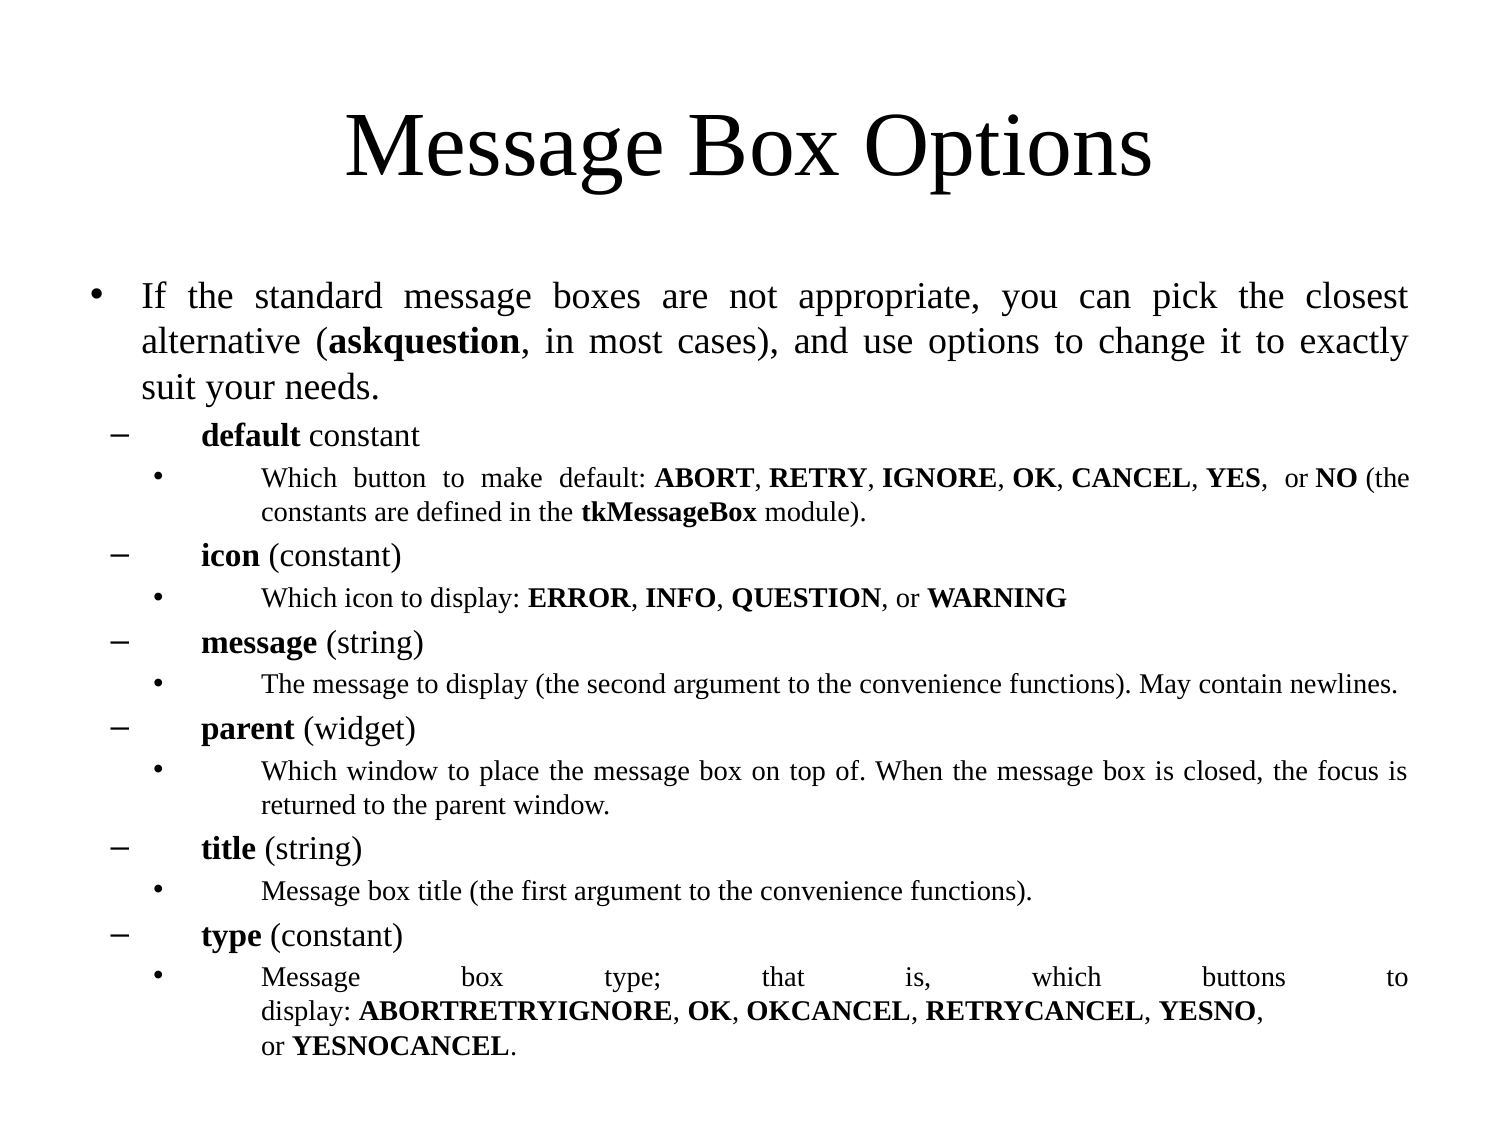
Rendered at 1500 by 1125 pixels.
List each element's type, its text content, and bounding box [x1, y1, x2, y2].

list If the standard message boxes are not appropriate, you can pick the closest alternative (askquestion, in most cases), and use options to change it to exactly suit your needs. default constant Which button to make default: ABORT, RETRY, IGNORE, OK, CANCEL, YES, or NO (the constants are defined in the tkMessageBox module). icon (constant) Which icon to display: ERROR, INFO, QUESTION, or WARNING message (string) The message to display (the second argument to the convenience functions). May contain newlines. parent (widget) Which window to place the message box on top of. When the message box is closed, the focus is returned to the parent window. title (string) Message box title (the first argument to the convenience functions). type (constant) Message box type; that is, which buttons to display: ABORTRETRYIGNORE, OK, OKCANCEL, RETRYCANCEL, YESNO, or YESNOCANCEL. [75, 262, 1425, 1088]
title Message Box Options [75, 45, 1425, 233]
